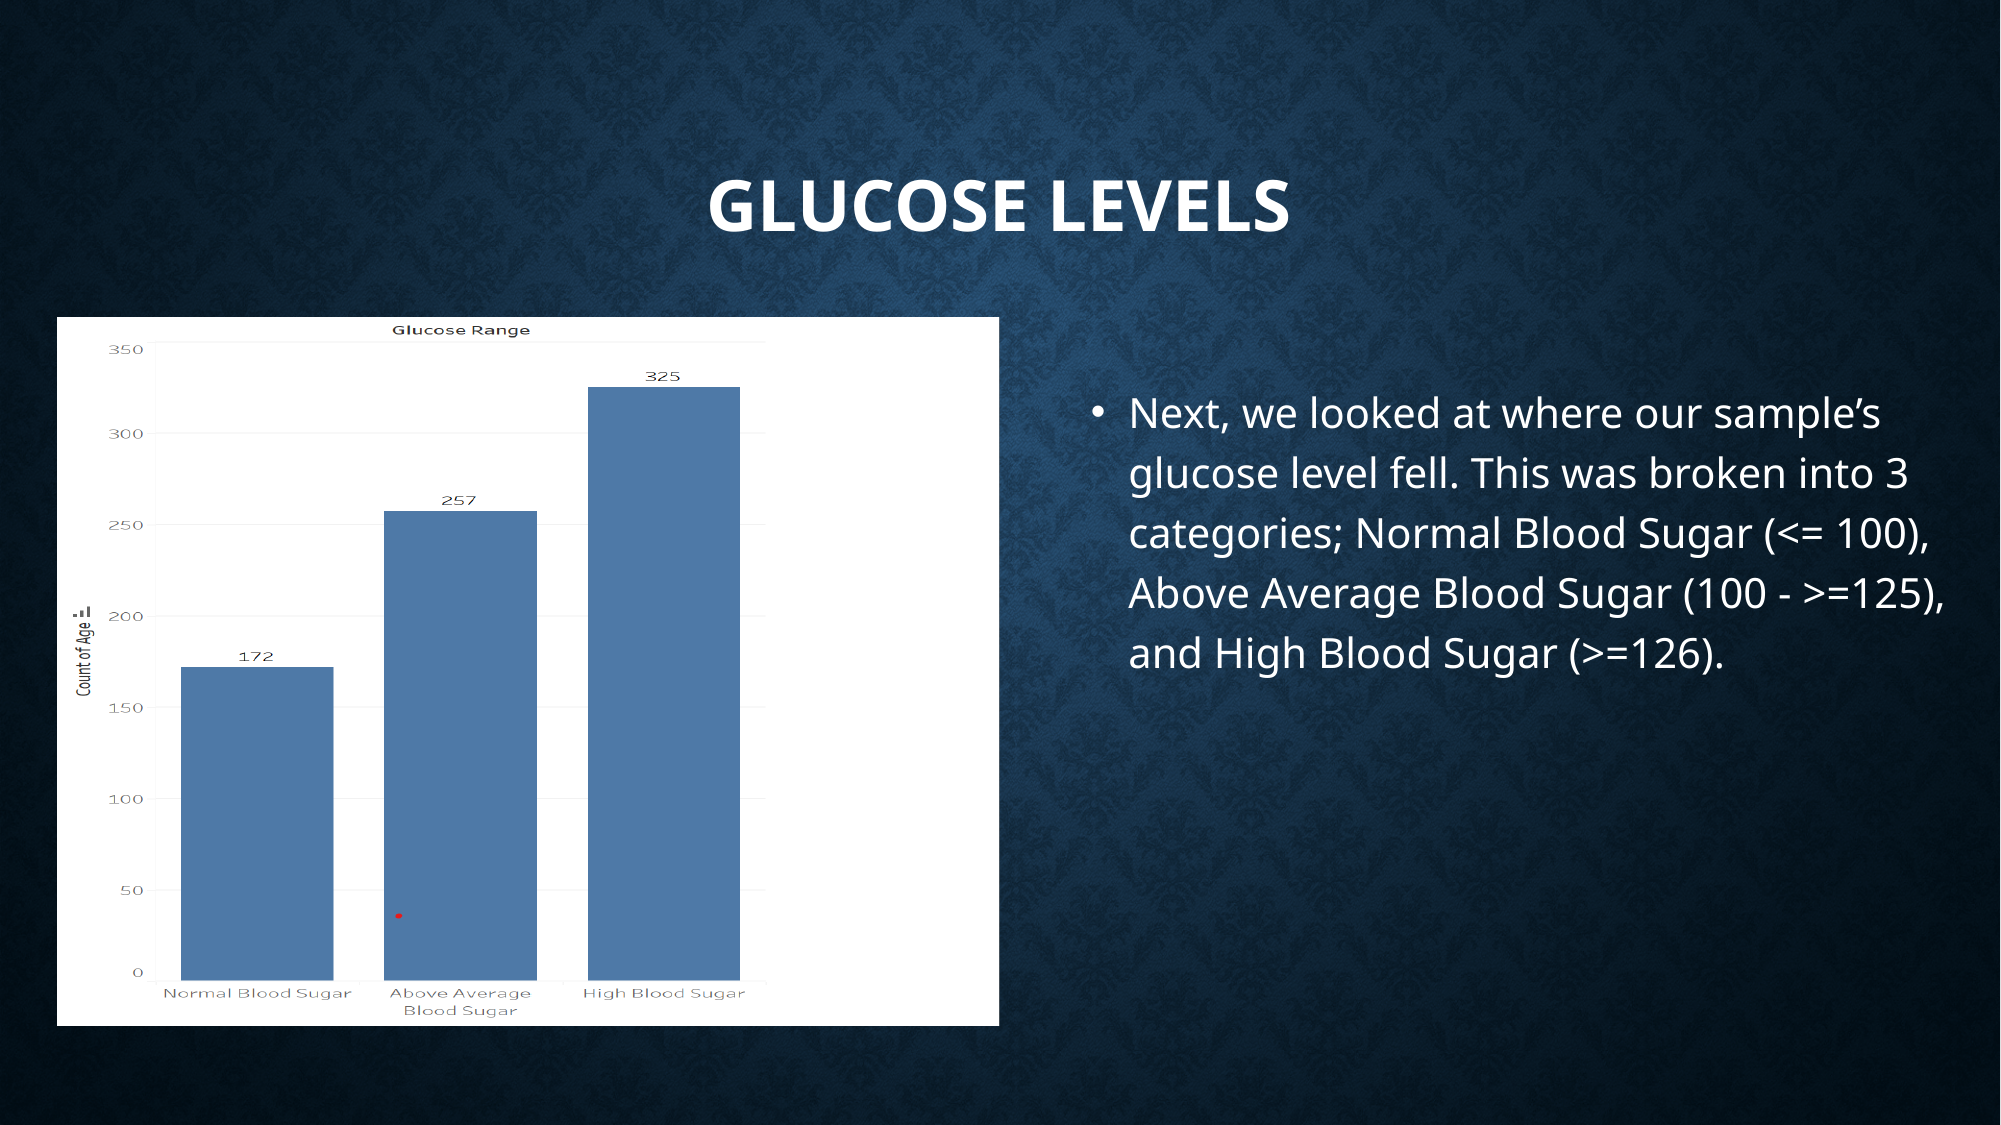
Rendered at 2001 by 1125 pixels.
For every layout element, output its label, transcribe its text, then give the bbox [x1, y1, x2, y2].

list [57, 317, 1000, 1026]
title Glucose Levels [149, 99, 1849, 318]
list Next, we looked at where our sample’s glucose level fell. This was broken into 3 categories; Normal Blood Sugar (<= 100), Above Average Blood Sugar (100 - >=125), and High Blood Sugar (>=126). [1075, 369, 1993, 950]
